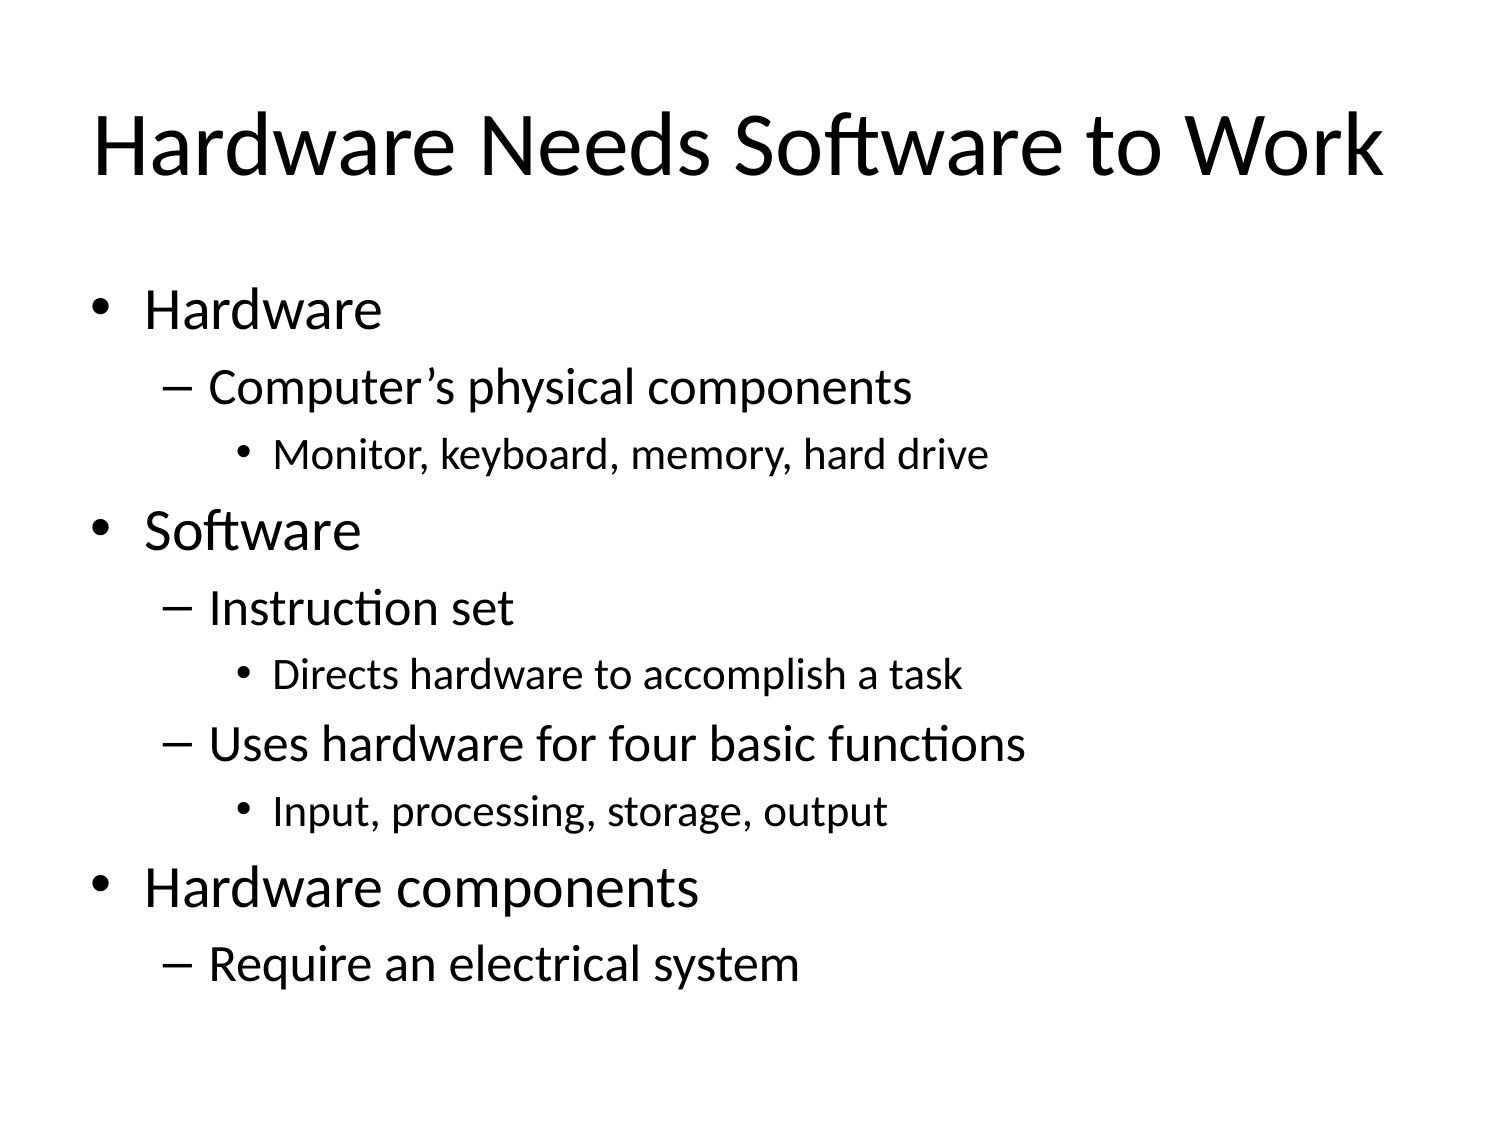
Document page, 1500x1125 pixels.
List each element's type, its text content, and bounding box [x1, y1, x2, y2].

title Hardware Needs Software to Work [75, 45, 1425, 233]
list Hardware Computer’s physical components Monitor, keyboard, memory, hard drive Software Instruction set Directs hardware to accomplish a task Uses hardware for four basic functions Input, processing, storage, output Hardware components Require an electrical system [75, 262, 1425, 1005]
